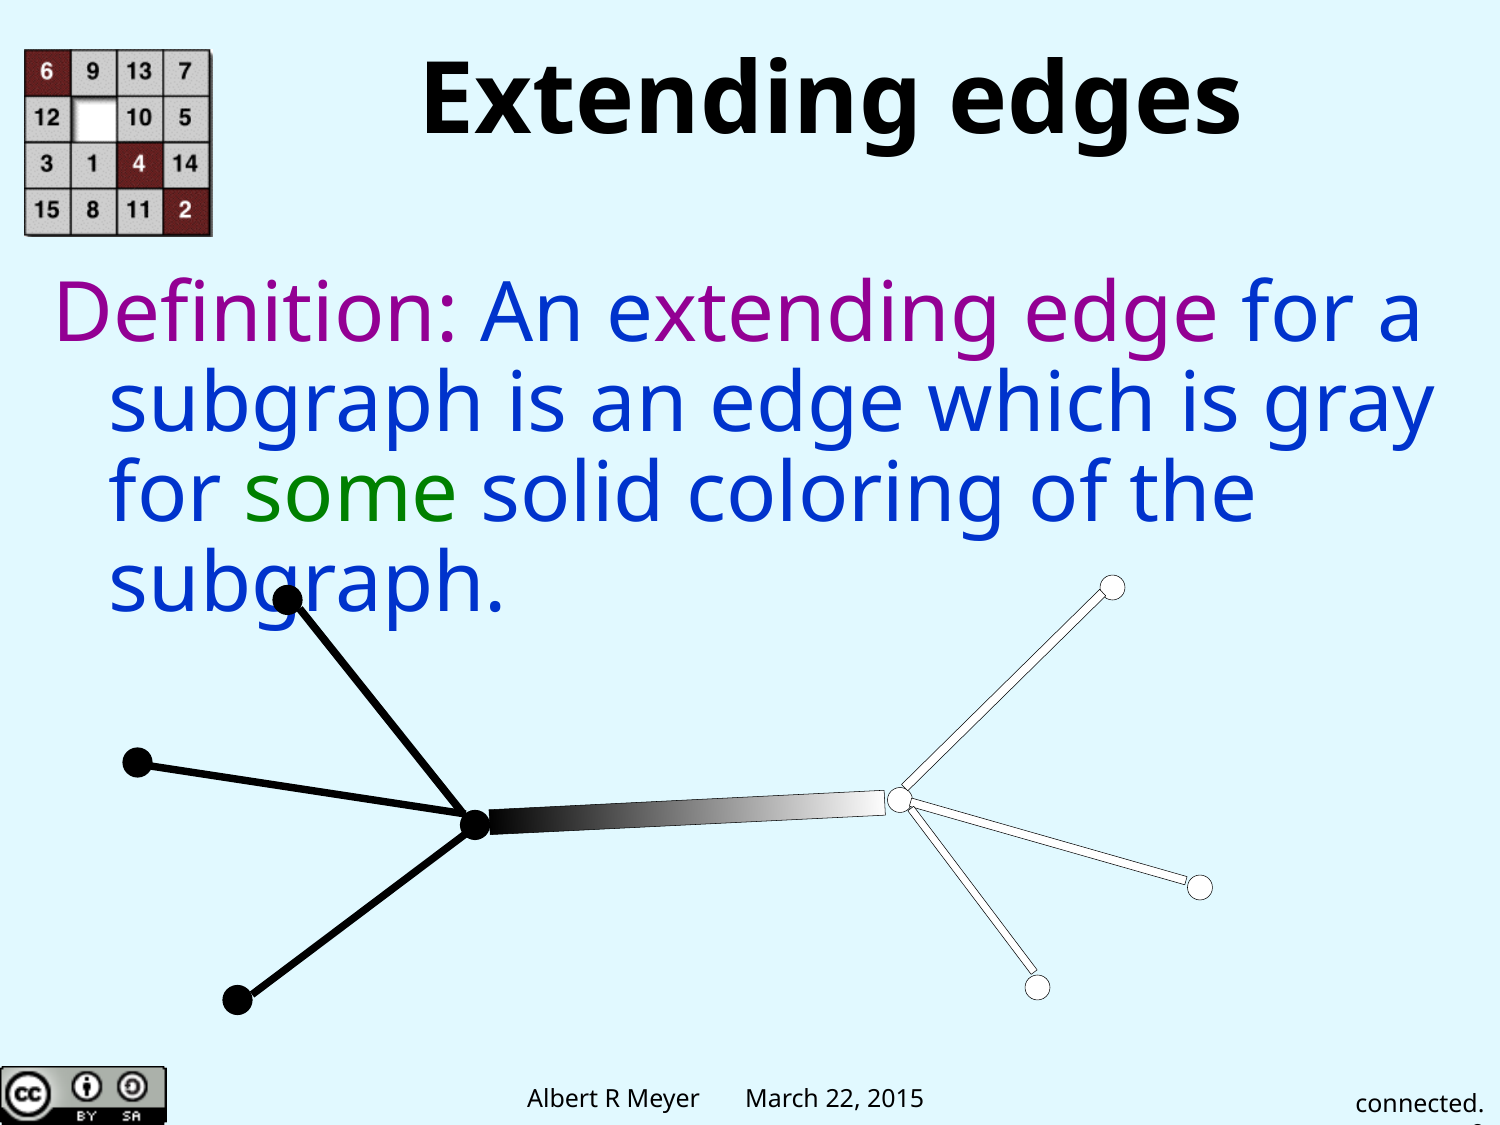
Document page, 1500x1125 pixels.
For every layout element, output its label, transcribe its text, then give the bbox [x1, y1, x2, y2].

text_box [1025, 975, 1051, 1000]
text_box [488, 790, 886, 835]
slide_number connected.9 [1327, 1079, 1500, 1125]
text_box [249, 824, 477, 998]
text_box [901, 589, 1106, 791]
picture [0, 1066, 167, 1125]
text_box [462, 812, 488, 838]
picture [24, 49, 213, 237]
text_box [125, 750, 151, 775]
text_box [225, 987, 250, 1013]
text_box [1187, 875, 1213, 901]
text_box [296, 606, 466, 810]
text_box [275, 587, 301, 613]
text_box [887, 787, 913, 813]
list Definition: An extending edge for a subgraph is an edge which is gray for some solid coloring of the subgraph. [37, 262, 1500, 638]
title Extending edges [249, 12, 1413, 176]
text_box [1100, 575, 1126, 601]
text_box [909, 798, 1188, 885]
text_box [150, 762, 467, 818]
text_box [907, 806, 1038, 975]
